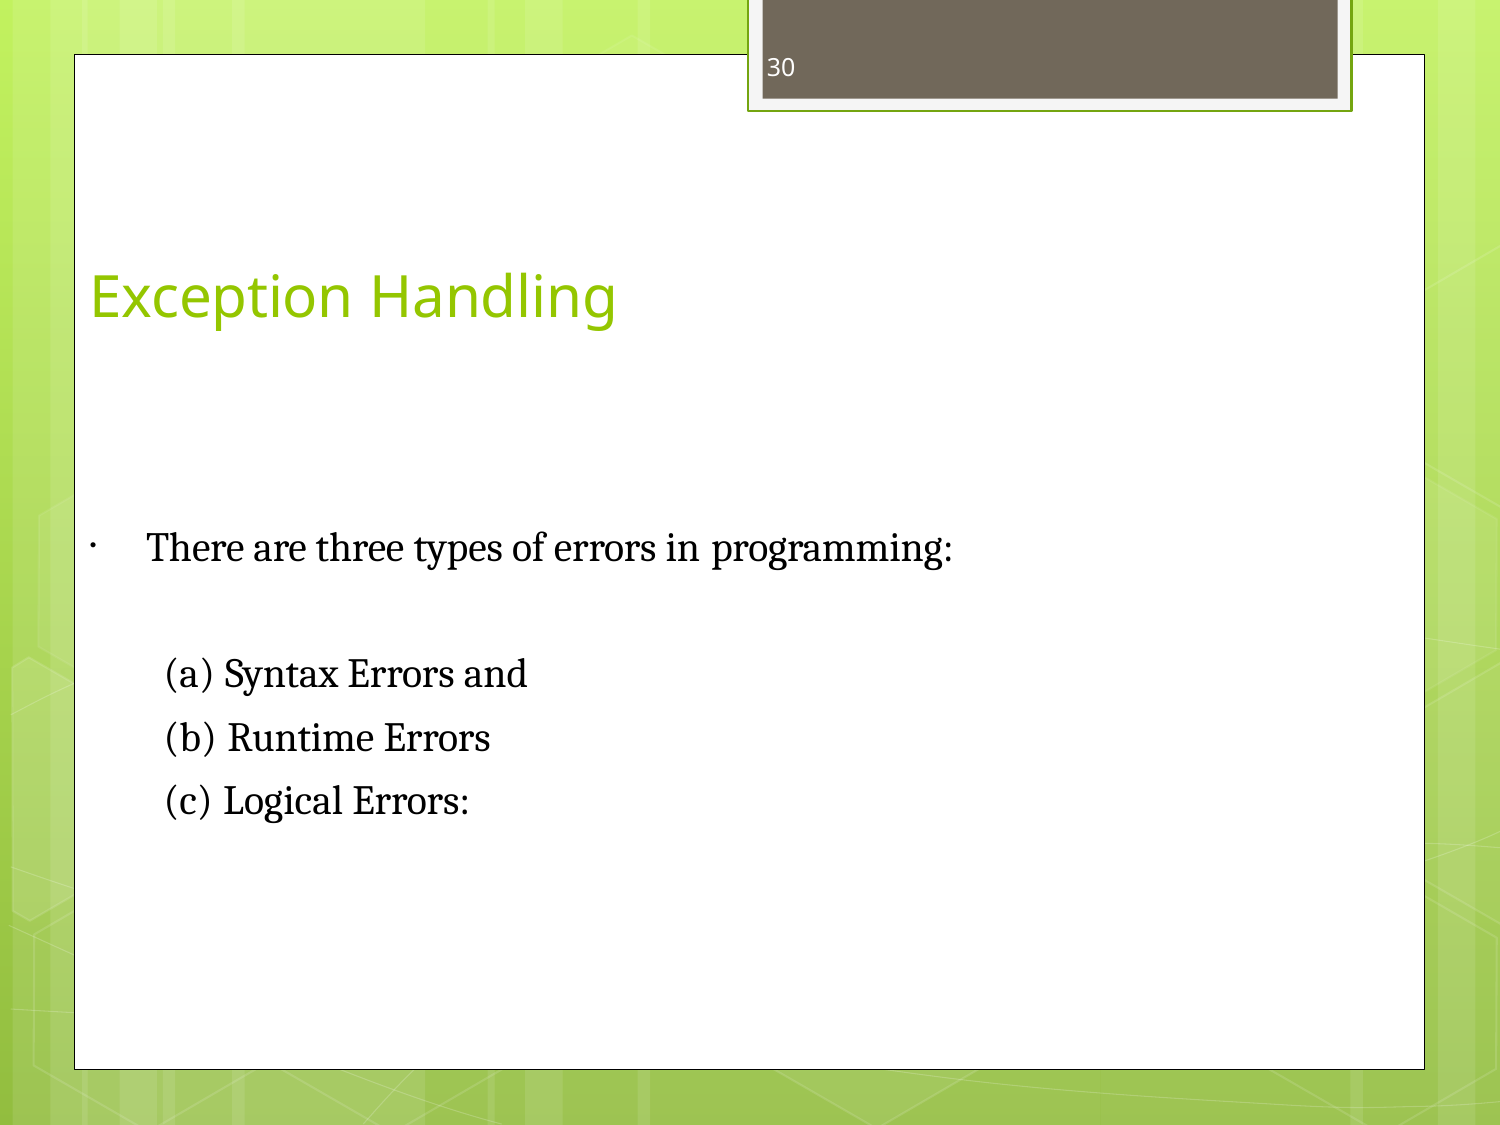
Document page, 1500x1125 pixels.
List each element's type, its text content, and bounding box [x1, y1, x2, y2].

text_box • [87, 530, 104, 555]
slide_number 30 [762, 0, 982, 394]
text_box Syntax Errors and Runtime Errors Logical Errors: [161, 630, 712, 823]
text_box There are three types of errors in programming: [143, 517, 1371, 570]
title Exception Handling [87, 139, 762, 330]
